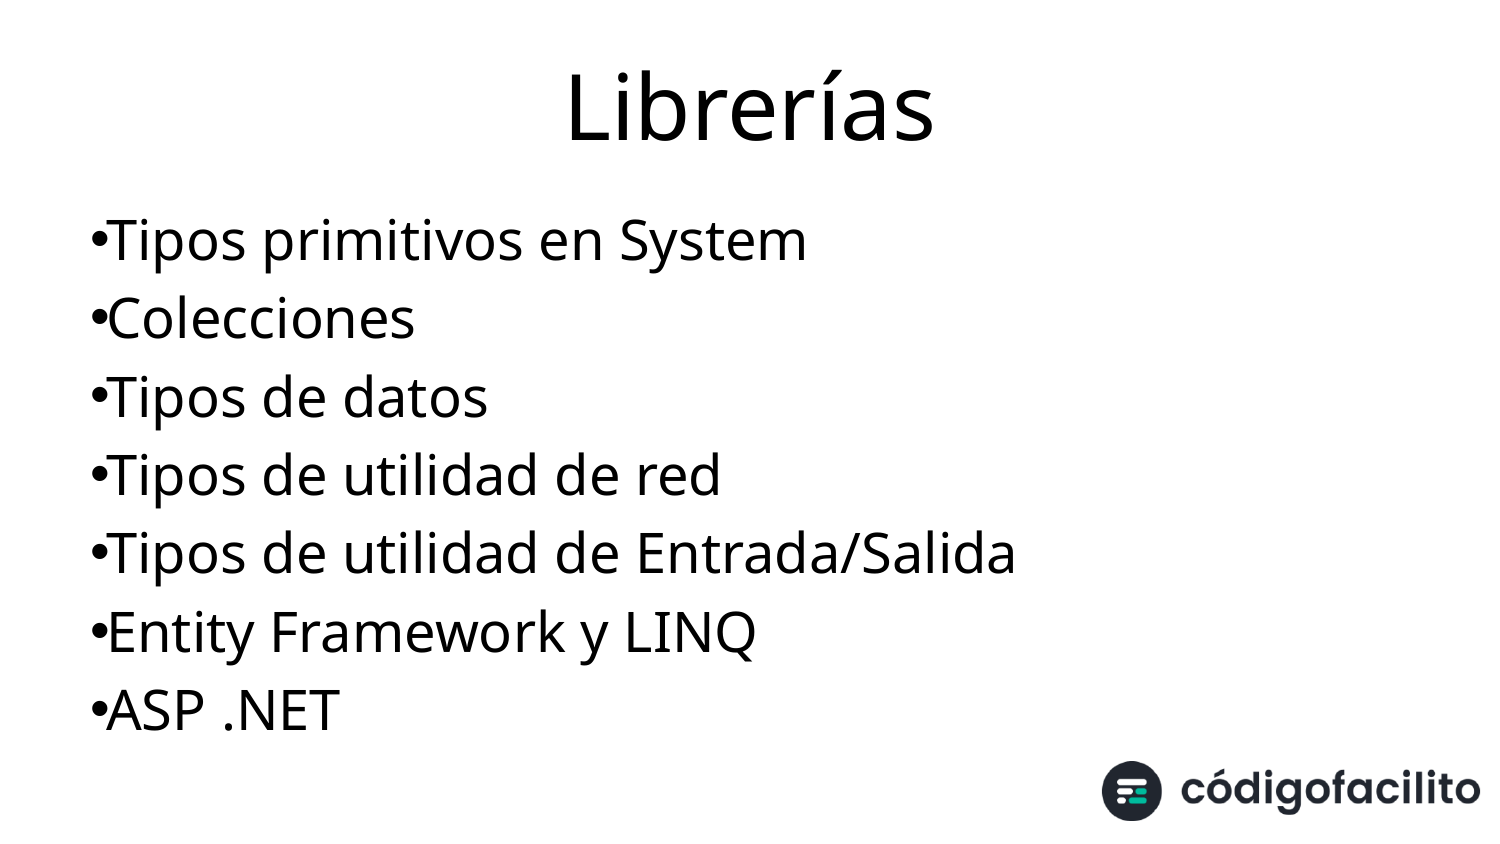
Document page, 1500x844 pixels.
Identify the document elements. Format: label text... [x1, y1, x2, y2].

title Librerías [75, 33, 1425, 175]
picture [1101, 761, 1481, 821]
list Tipos primitivos en System Colecciones Tipos de datos Tipos de utilidad de red Tipos de utilidad de Entrada/Salida Entity Framework y LINQ ASP .NET [75, 196, 1425, 754]
